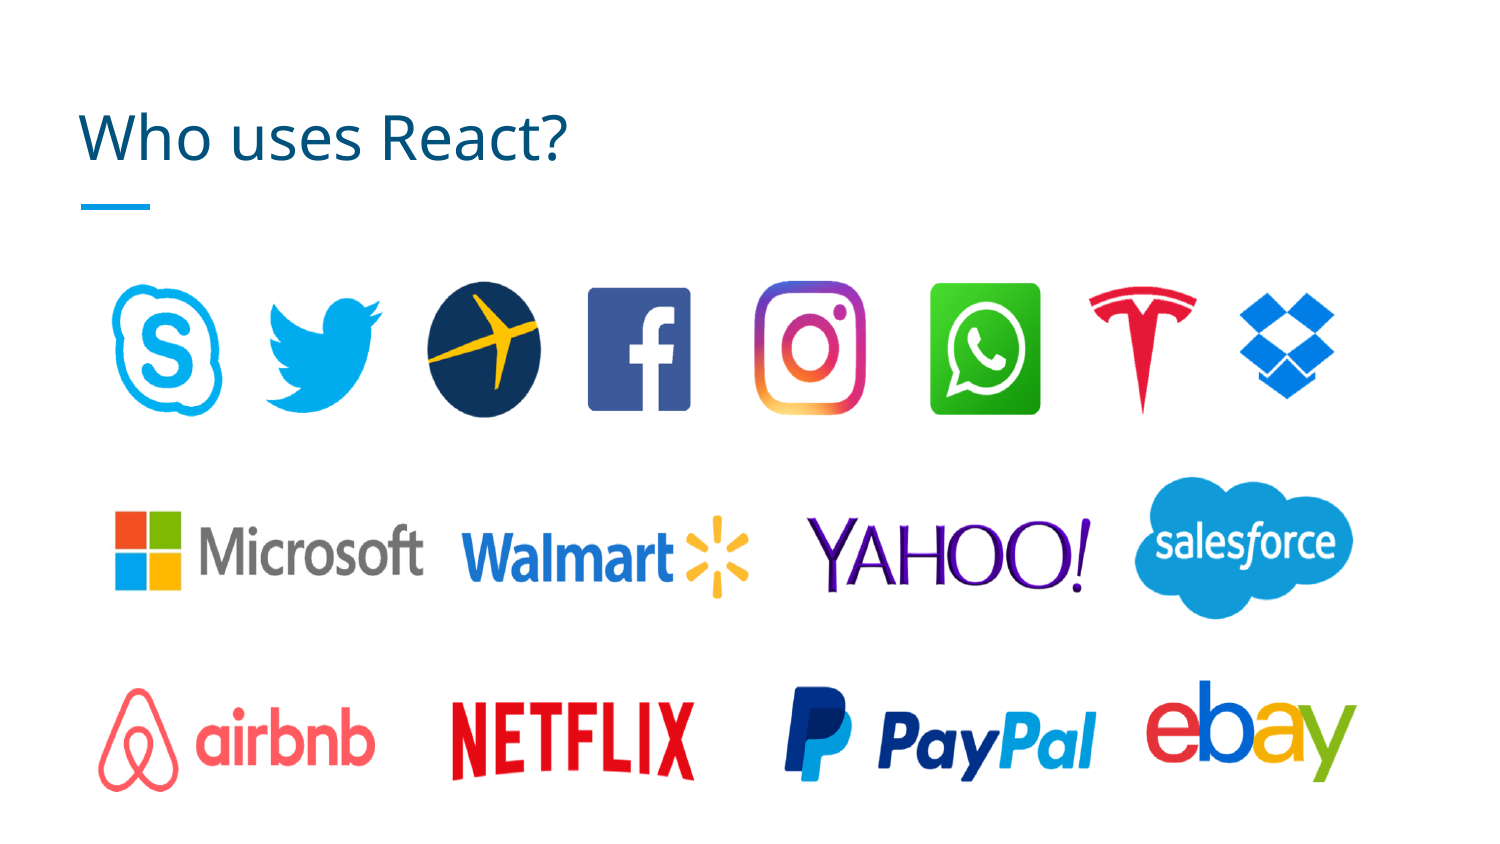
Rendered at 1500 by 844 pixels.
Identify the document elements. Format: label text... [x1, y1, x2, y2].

title Who uses React? [63, 75, 1437, 188]
picture [86, 278, 1363, 799]
